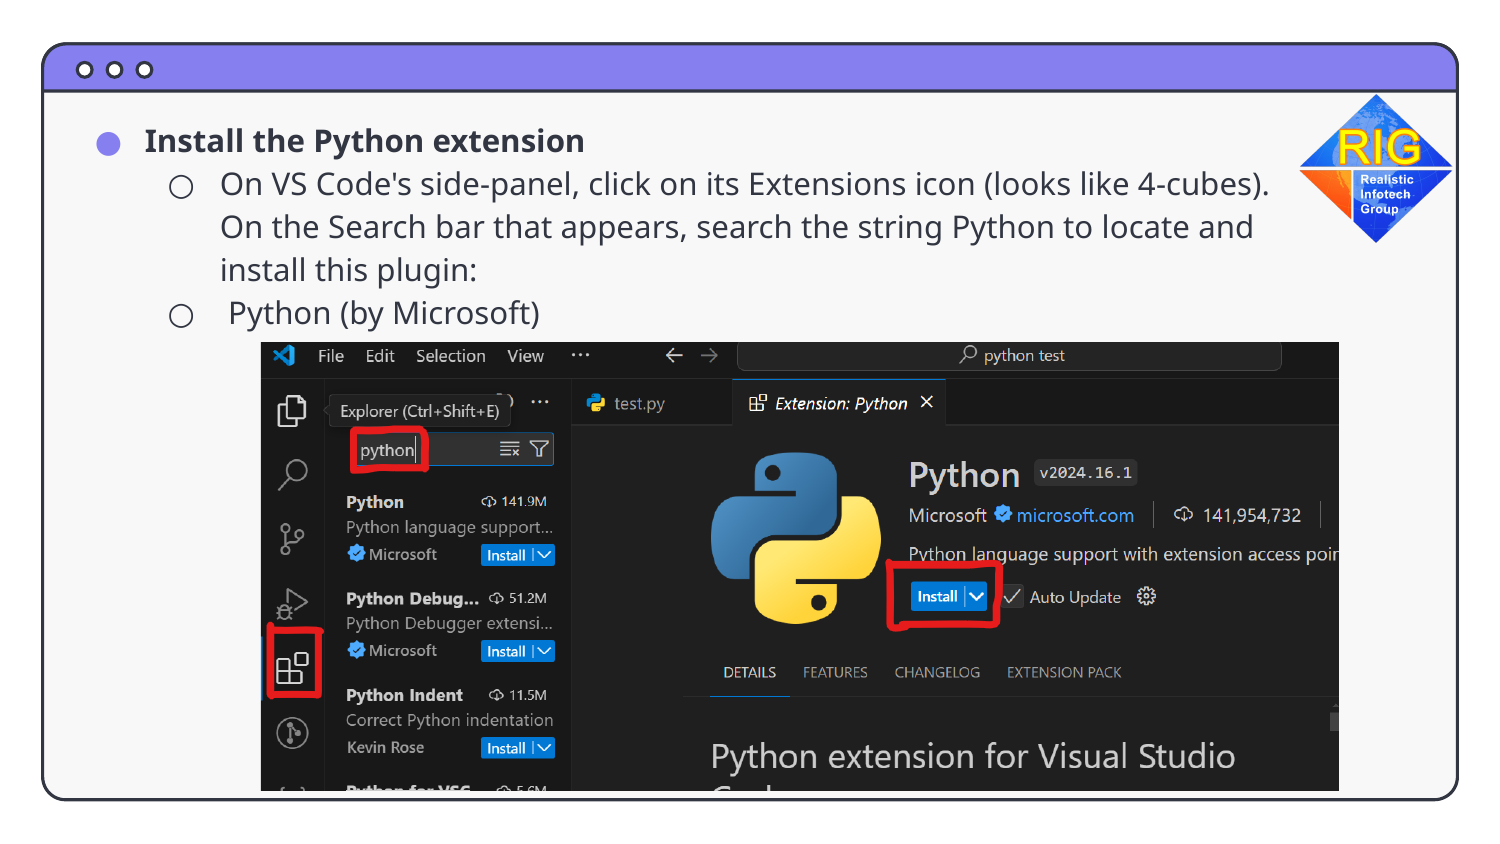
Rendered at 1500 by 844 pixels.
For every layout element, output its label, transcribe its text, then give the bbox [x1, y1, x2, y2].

picture [260, 342, 1340, 791]
picture [1299, 92, 1453, 246]
list Install the Python extension On VS Code's side-panel, click on its Extensions icon (looks like 4-cubes). On the Search bar that appears, search the string Python to locate and install this plugin: Python (by Microsoft) [54, 100, 1296, 444]
